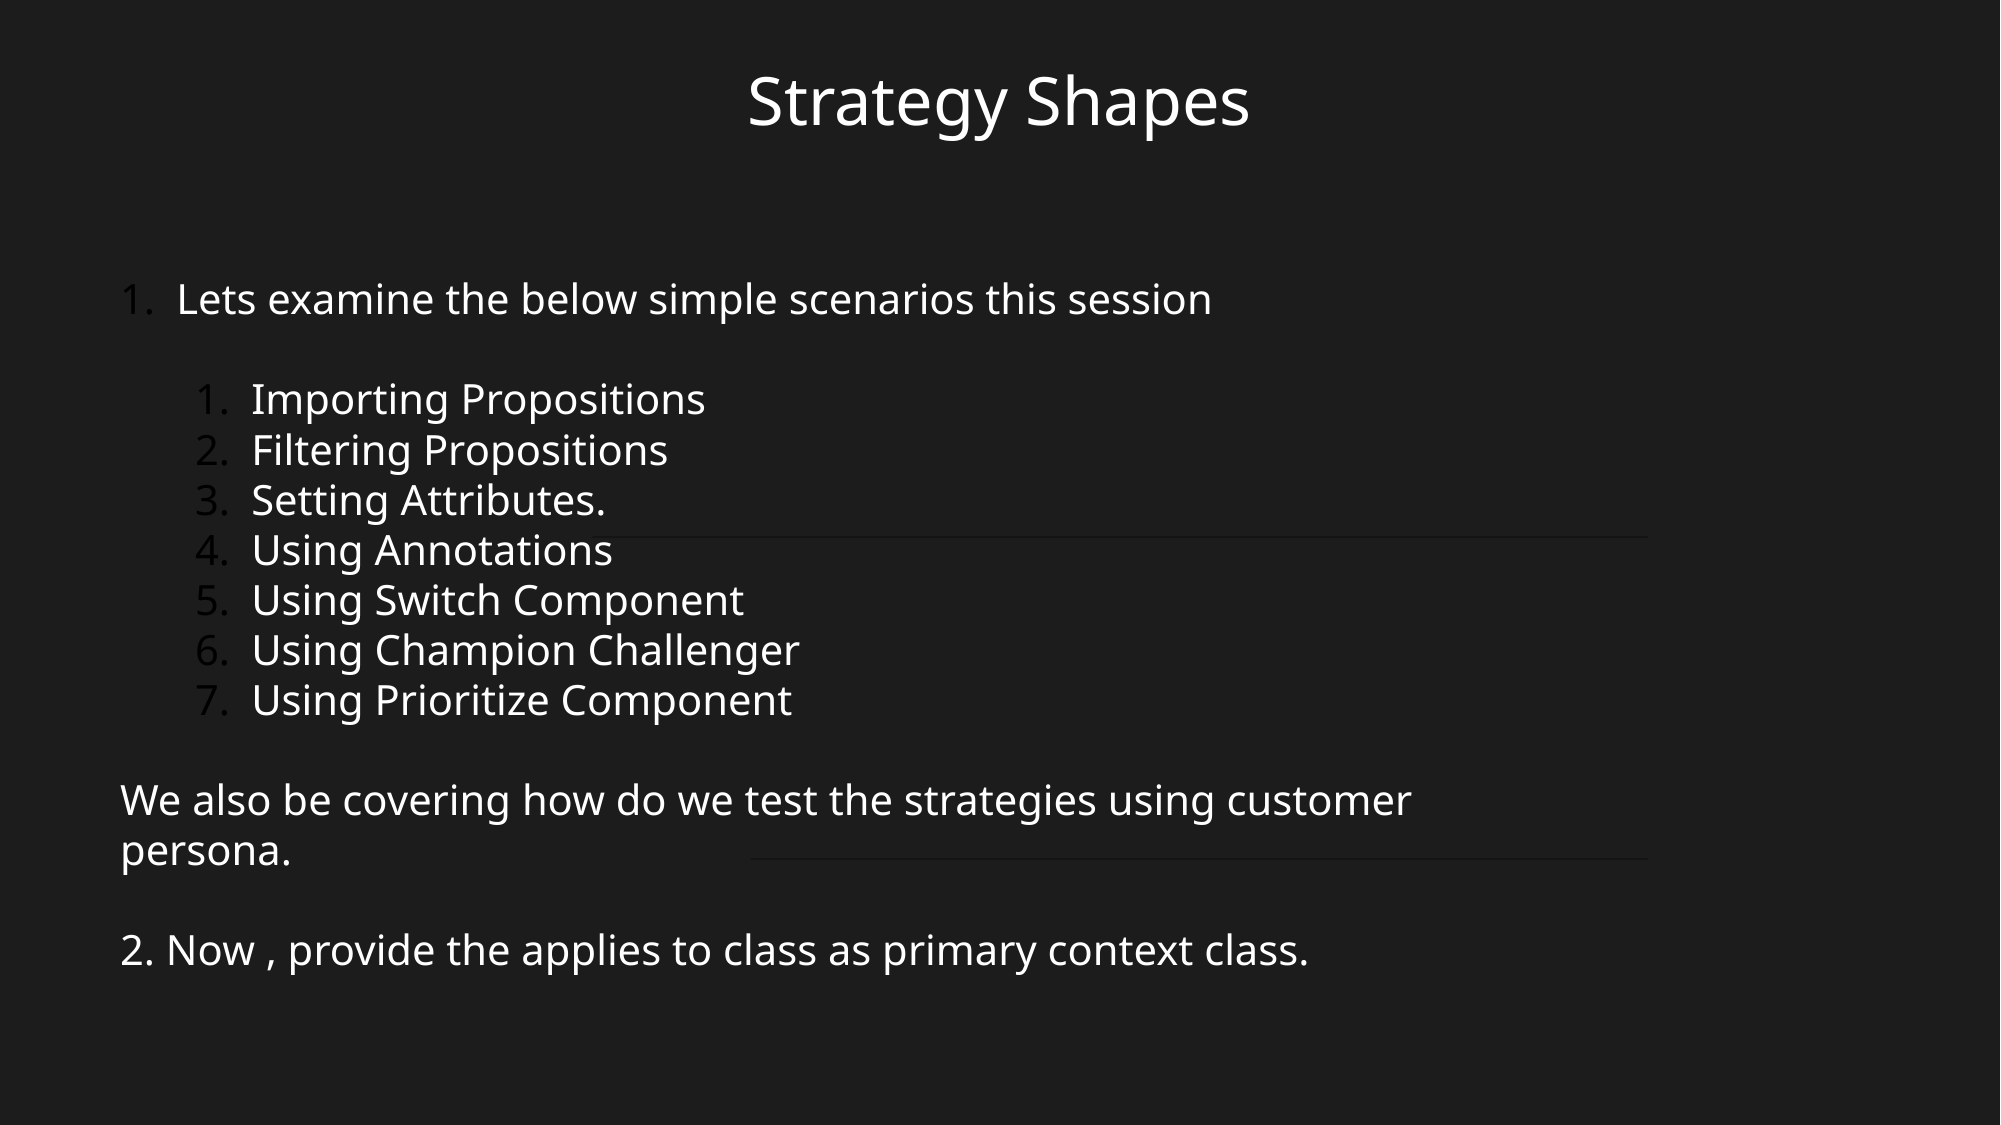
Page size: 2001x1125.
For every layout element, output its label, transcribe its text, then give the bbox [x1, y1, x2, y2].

title Strategy Shapes [137, 59, 1863, 166]
text_box Lets examine the below simple scenarios this session Importing Propositions Filtering Propositions Setting Attributes. Using Annotations Using Switch Component Using Champion Challenger Using Prioritize Component We also be covering how do we test the strategies using customer persona. 2. Now , provide the applies to class as primary context class. [105, 265, 1500, 1031]
